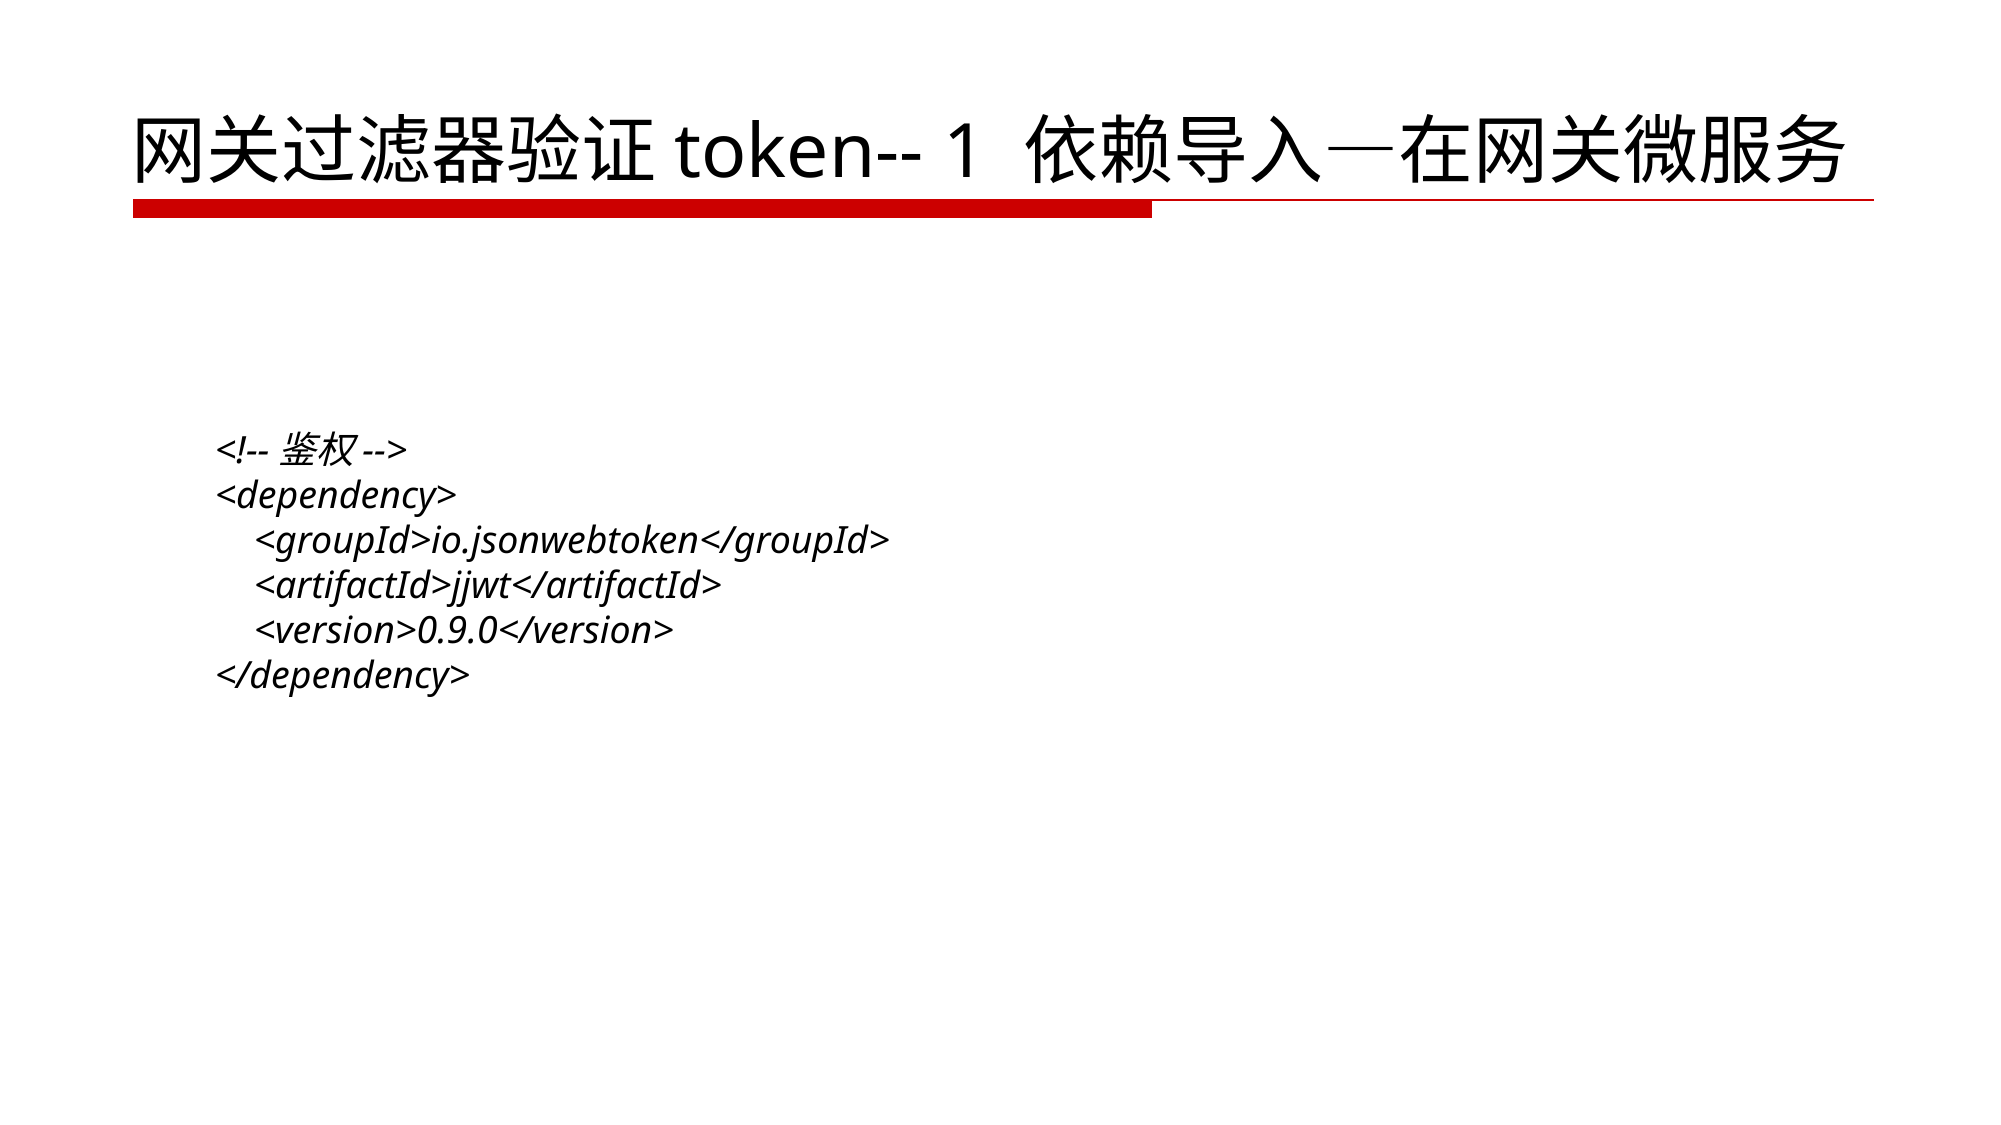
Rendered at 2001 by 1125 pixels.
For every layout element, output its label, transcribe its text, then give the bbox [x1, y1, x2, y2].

text_box <!--鉴权--> <dependency> <groupId>io.jsonwebtoken</groupId> <artifactId>jjwt</artifactId> <version>0.9.0</version> </dependency> [200, 418, 1200, 704]
title 网关过滤器验证token-- 1 依赖导入—在网关微服务 [116, 0, 1867, 200]
